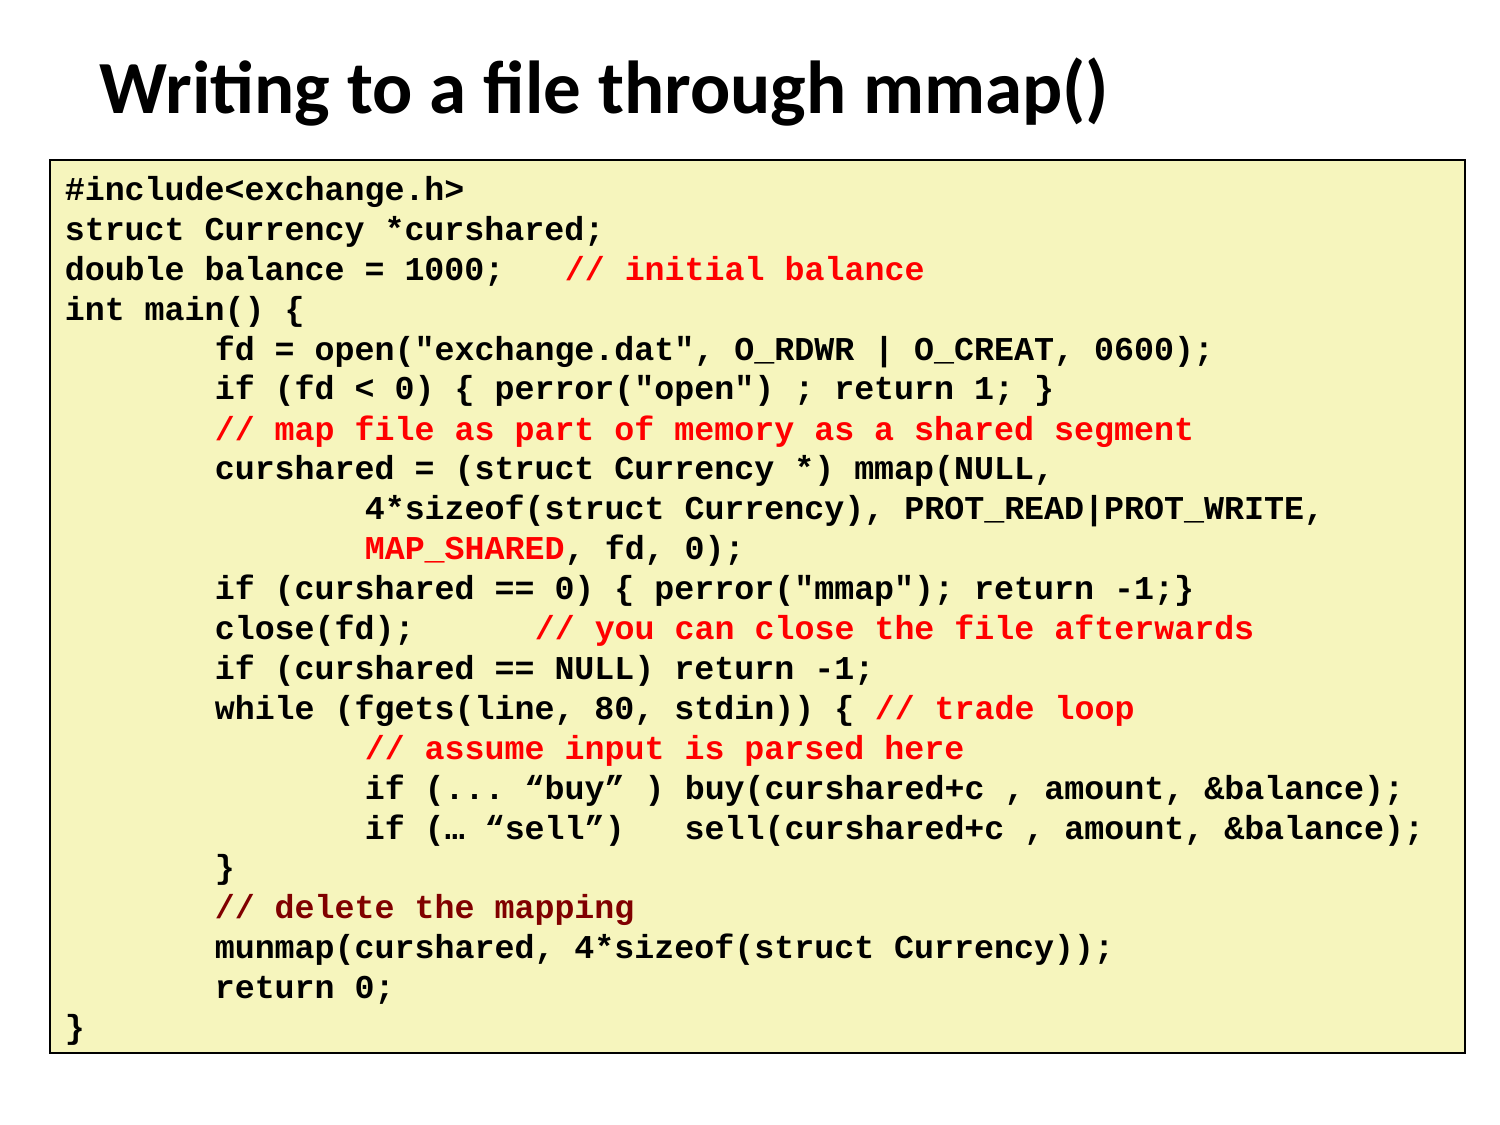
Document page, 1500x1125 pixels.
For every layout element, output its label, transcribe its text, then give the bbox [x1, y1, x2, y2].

text_box #include<exchange.h> struct Currency *curshared; double balance = 1000; // initial balance int main() { fd = open("exchange.dat", O_RDWR | O_CREAT, 0600); if (fd < 0) { perror("open") ; return 1; } // map file as part of memory as a shared segment curshared = (struct Currency *) mmap(NULL, 4*sizeof(struct Currency), PROT_READ|PROT_WRITE, MAP_SHARED, fd, 0); if (curshared == 0) { perror("mmap"); return -1;} close(fd); // you can close the file afterwards if (curshared == NULL) return -1; while (fgets(line, 80, stdin)) { // trade loop // assume input is parsed here if (... “buy” ) buy(curshared+c , amount, &balance); if (… “sell”) sell(curshared+c , amount, &balance); } // delete the mapping munmap(curshared, 4*sizeof(struct Currency)); return 0; } [50, 159, 1466, 1053]
title Writing to a file through mmap() [84, 36, 1286, 132]
